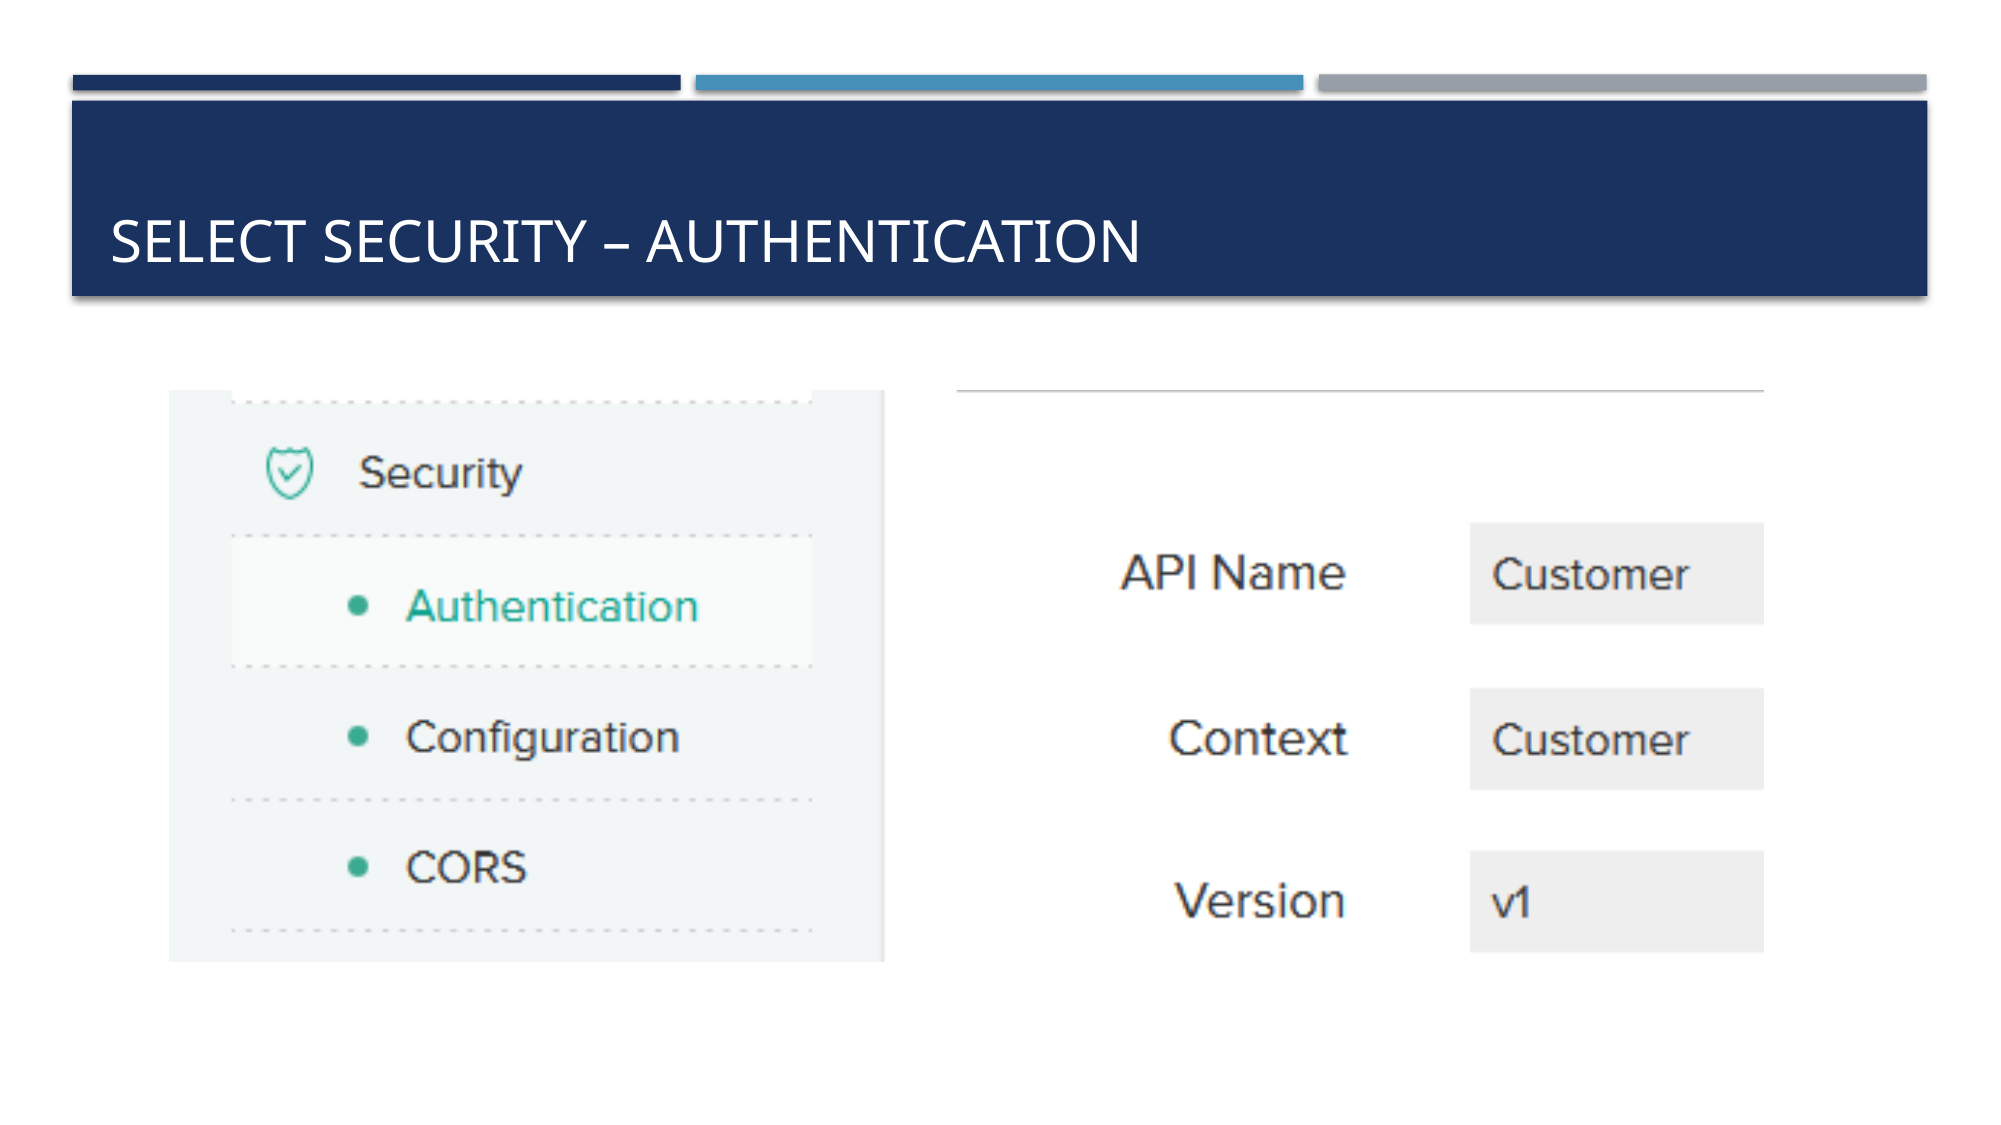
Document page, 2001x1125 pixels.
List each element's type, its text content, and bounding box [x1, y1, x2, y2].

title SELECT Security – Authentication [95, 115, 1905, 282]
picture [168, 389, 1764, 962]
